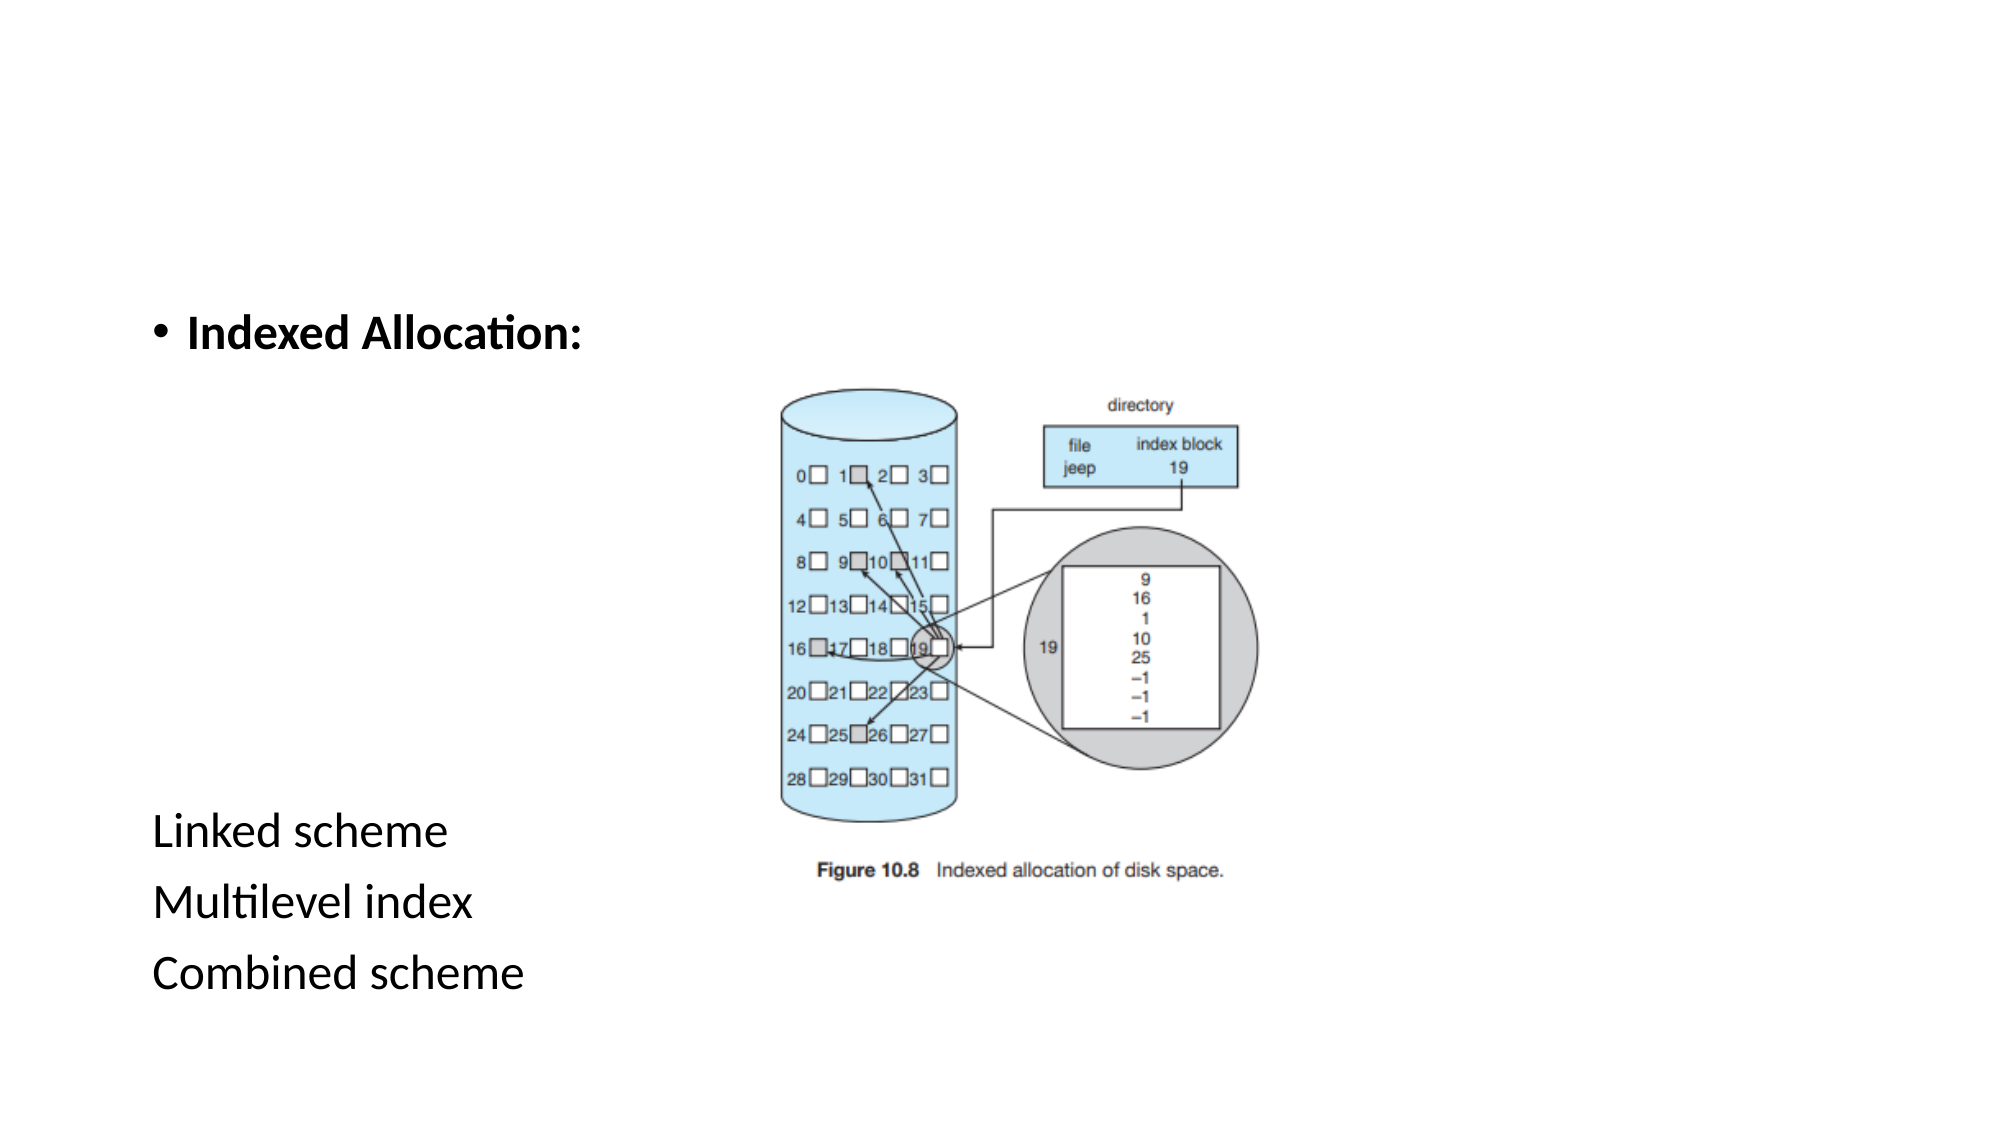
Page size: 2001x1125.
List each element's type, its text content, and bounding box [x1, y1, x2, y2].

list Indexed Allocation: Linked scheme Multilevel index Combined scheme [137, 299, 1863, 1014]
picture [594, 352, 1406, 928]
